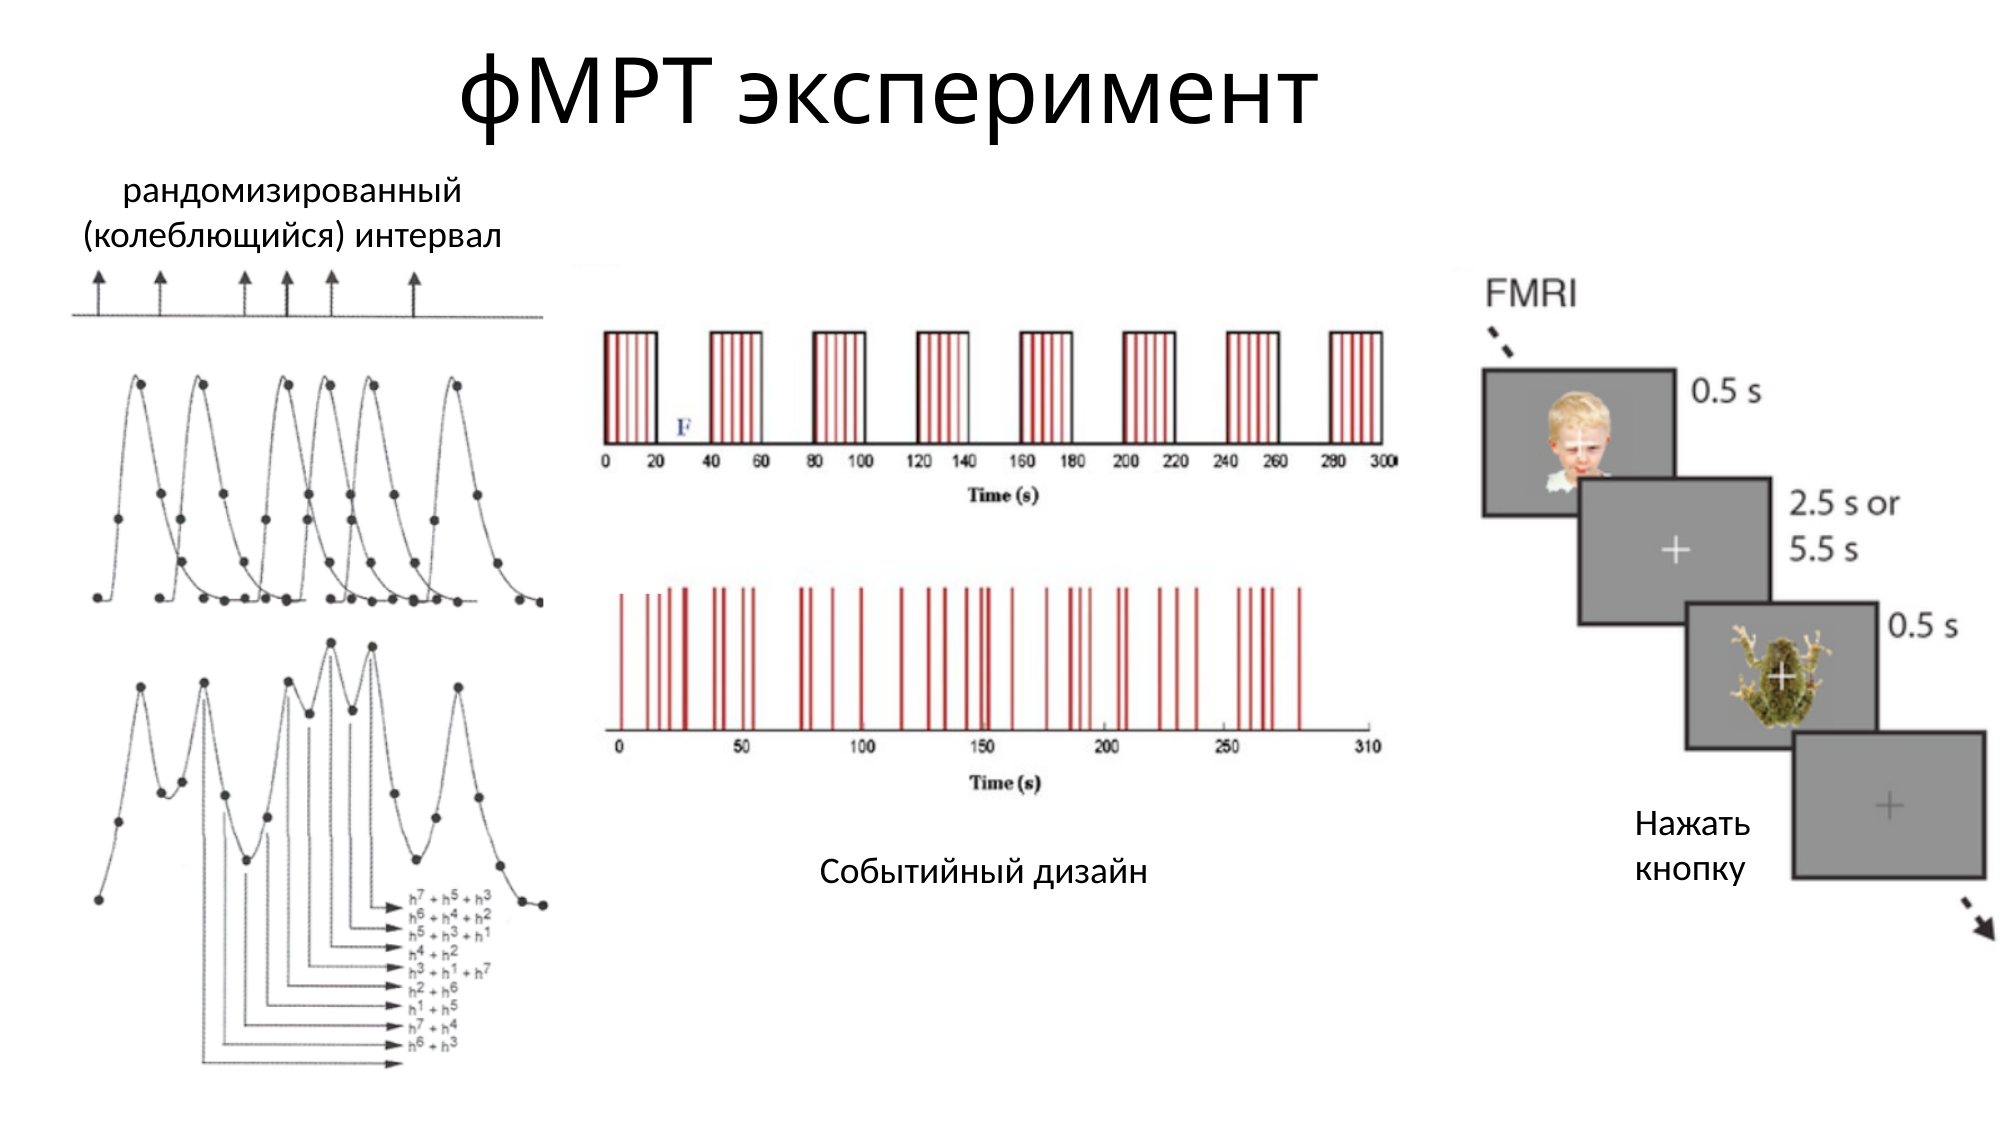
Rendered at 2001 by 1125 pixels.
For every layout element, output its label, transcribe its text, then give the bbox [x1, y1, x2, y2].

title фМРТ эксперимент [134, 43, 1644, 145]
picture [0, 196, 2000, 1112]
text_box рандомизированный (колеблющийся) интервал [38, 157, 547, 196]
